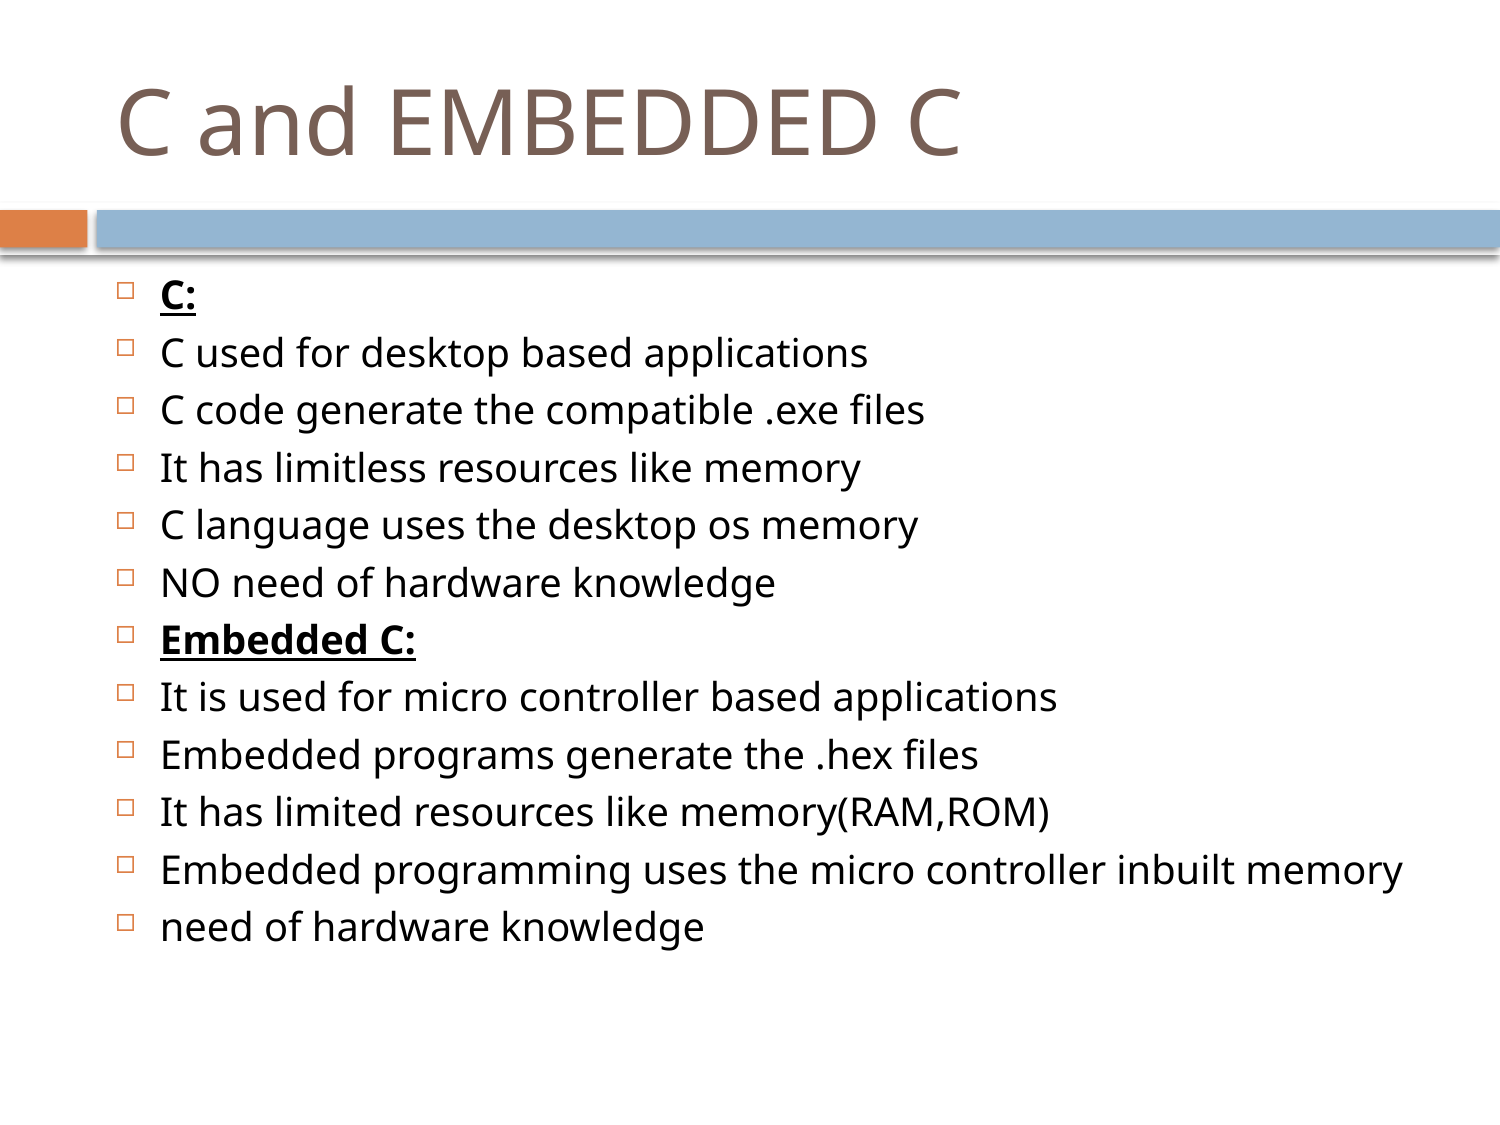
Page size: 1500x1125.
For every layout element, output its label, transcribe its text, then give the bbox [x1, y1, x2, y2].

list C: C used for desktop based applications C code generate the compatible .exe files It has limitless resources like memory C language uses the desktop os memory NO need of hardware knowledge Embedded C: It is used for micro controller based applications Embedded programs generate the .hex files It has limited resources like memory(RAM,ROM) Embedded programming uses the micro controller inbuilt memory need of hardware knowledge [100, 262, 1438, 1000]
title C and EMBEDDED C [100, 37, 1438, 200]
